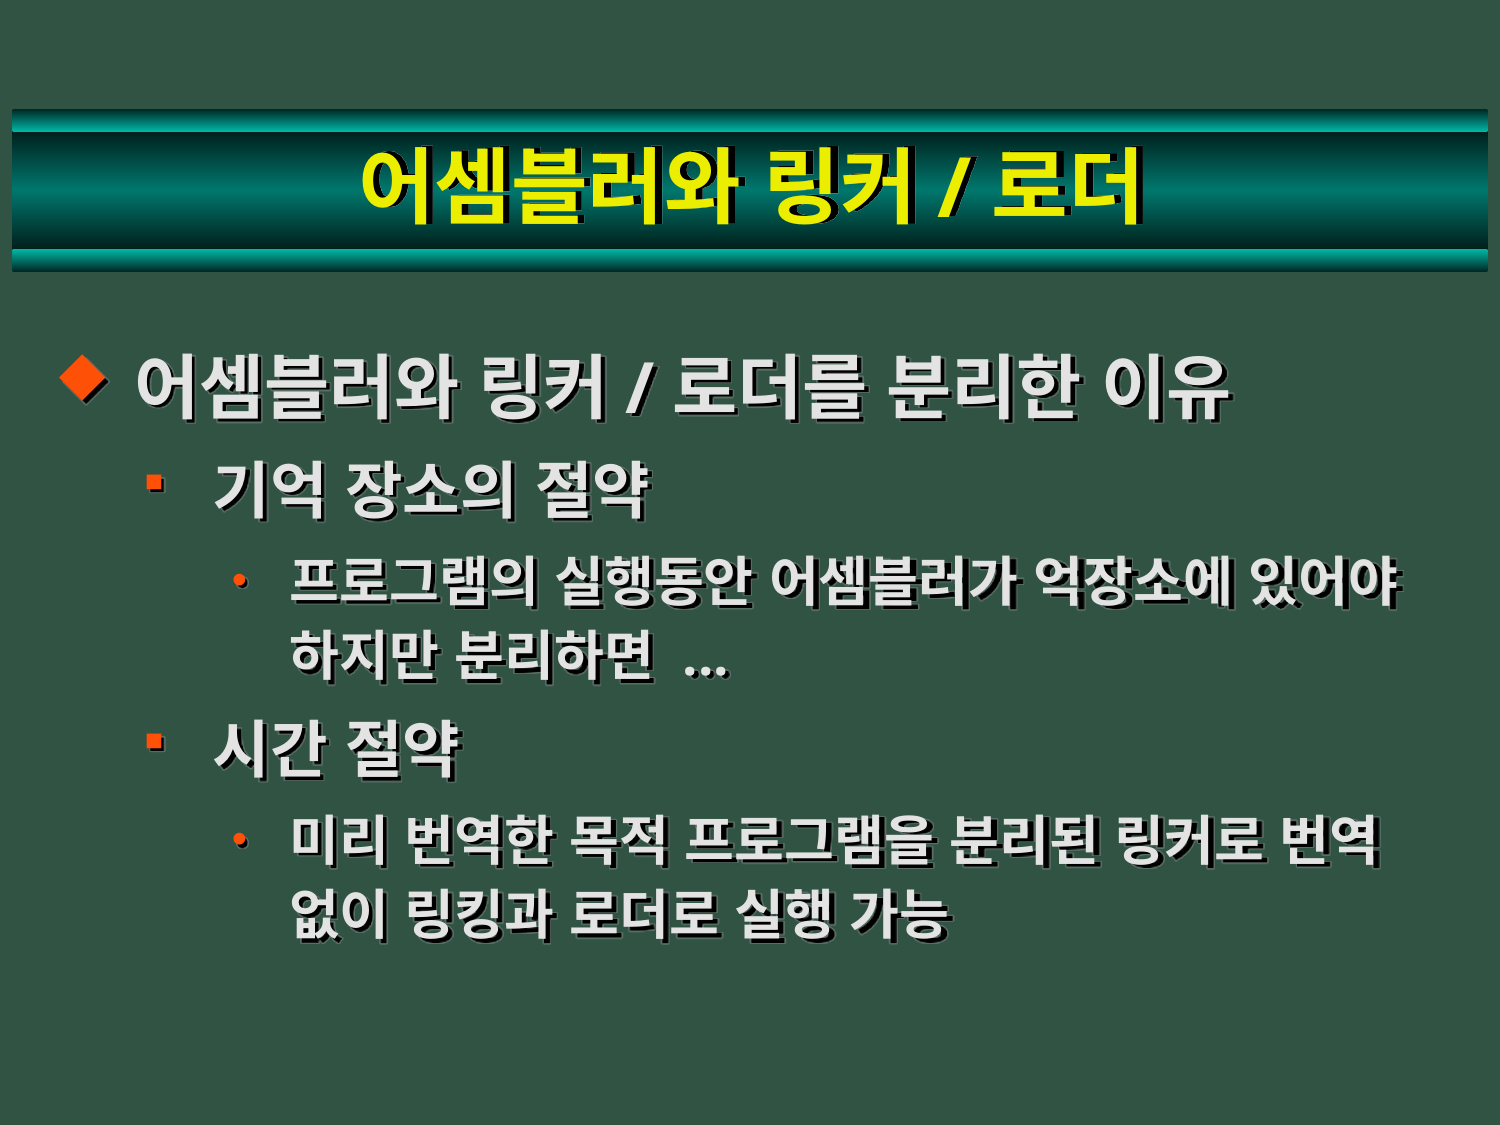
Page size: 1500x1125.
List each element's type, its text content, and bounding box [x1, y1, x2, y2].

list 어셈블러와 링커/로더를 분리한 이유 기억 장소의 절약 프로그램의 실행동안 어셈블러가 억장소에 있어야 하지만 분리하면 ... 시간 절약 미리 번역한 목적 프로그램을 분리된 링커로 번역 없이 링킹과 로더로 실행 가능 [39, 322, 1471, 999]
title 어셈블러와 링커/로더 [113, 123, 1390, 246]
